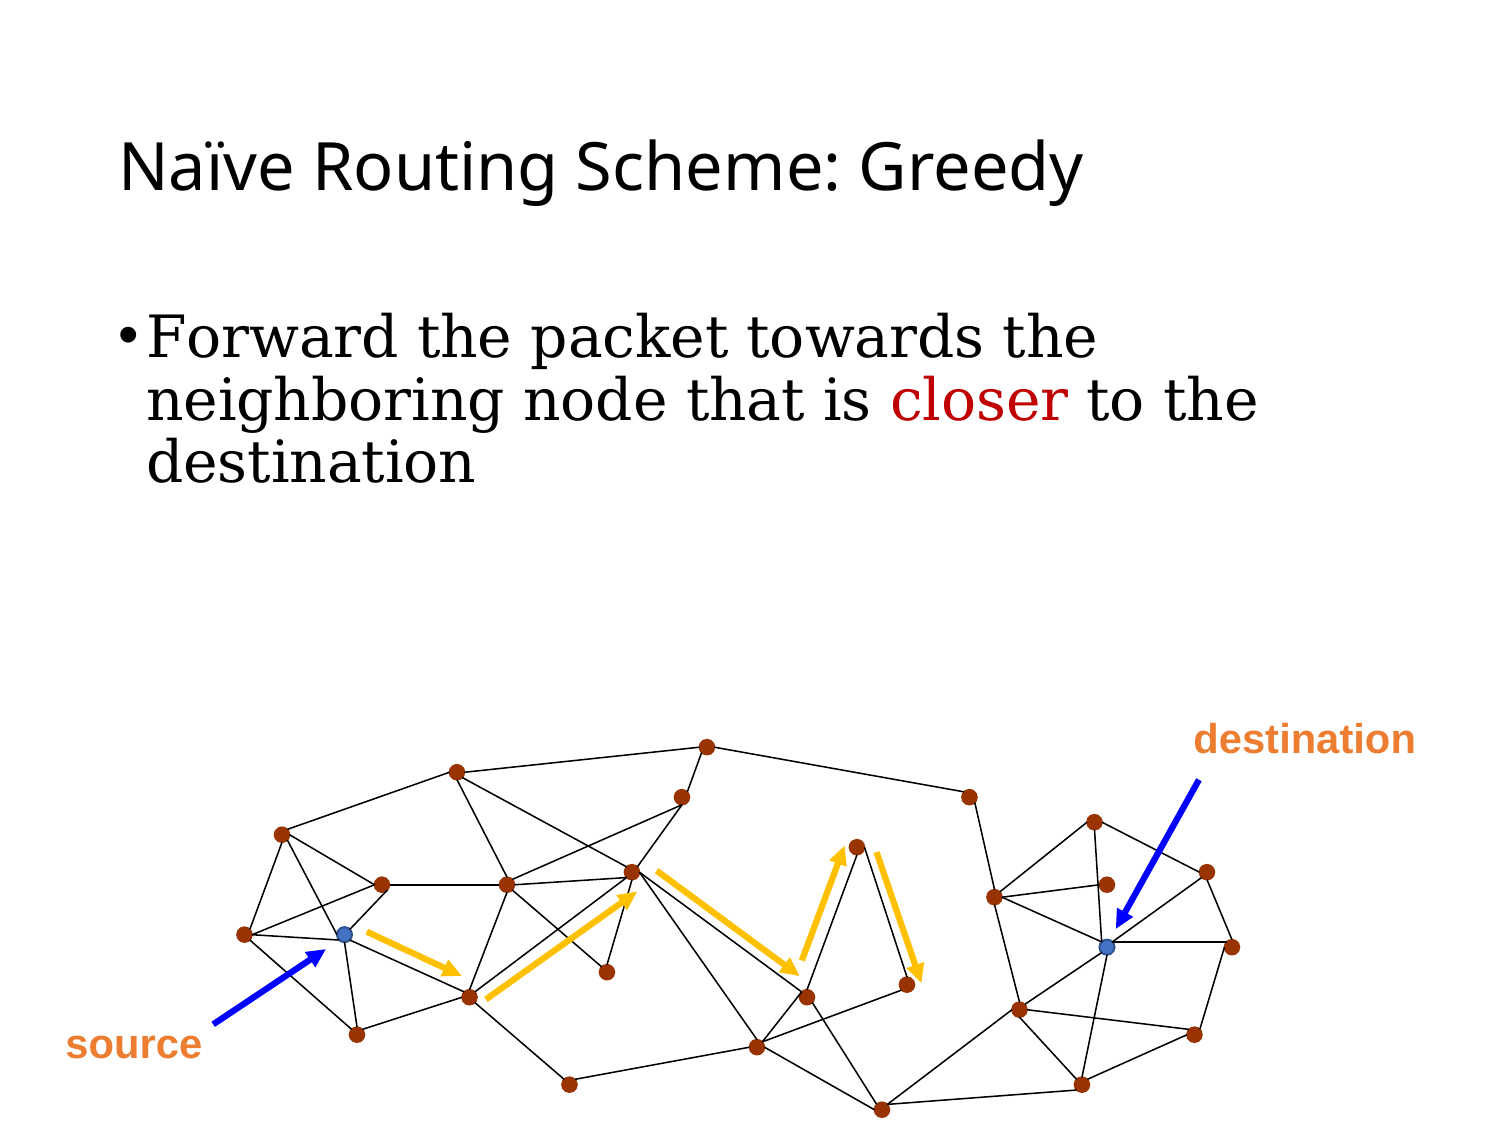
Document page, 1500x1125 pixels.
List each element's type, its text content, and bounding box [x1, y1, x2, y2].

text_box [1206, 879, 1232, 940]
text_box [849, 839, 864, 845]
title Naïve Routing Scheme: Greedy [103, 59, 1397, 278]
text_box [1074, 1077, 1090, 1093]
text_box [1012, 1002, 1027, 1017]
text_box [986, 890, 1002, 905]
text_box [1094, 829, 1102, 942]
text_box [249, 842, 282, 930]
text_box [1027, 1009, 1190, 1030]
text_box Forward the packet towards the neighboring node that is closer to the destination [103, 299, 1397, 1014]
text_box [1187, 1027, 1203, 1043]
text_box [974, 802, 995, 890]
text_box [764, 1047, 875, 1110]
text_box [1199, 864, 1215, 880]
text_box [362, 997, 462, 1030]
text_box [1024, 952, 1102, 1005]
text_box [961, 789, 978, 805]
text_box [1002, 884, 1094, 897]
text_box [366, 845, 922, 1000]
text_box source [50, 1009, 218, 1074]
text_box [812, 1042, 877, 1105]
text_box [1081, 954, 1107, 1009]
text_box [287, 772, 450, 830]
text_box [561, 1077, 578, 1093]
text_box [699, 739, 715, 755]
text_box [887, 1090, 1077, 1105]
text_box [627, 804, 637, 845]
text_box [887, 1009, 1012, 1090]
text_box [462, 1000, 477, 1005]
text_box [1002, 897, 1094, 942]
text_box [1102, 877, 1112, 893]
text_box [252, 884, 366, 935]
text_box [1081, 1030, 1107, 1078]
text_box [639, 1000, 758, 1040]
text_box [674, 789, 690, 805]
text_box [344, 942, 357, 1028]
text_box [349, 940, 366, 992]
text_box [1102, 822, 1200, 873]
text_box [1087, 814, 1102, 830]
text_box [1112, 877, 1202, 942]
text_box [249, 940, 352, 1030]
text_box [687, 752, 702, 792]
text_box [456, 779, 462, 845]
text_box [762, 1000, 902, 1042]
text_box [1098, 938, 1116, 956]
text_box [349, 1027, 365, 1043]
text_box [637, 804, 682, 845]
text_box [474, 1002, 564, 1080]
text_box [999, 822, 1087, 892]
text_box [994, 904, 1020, 1003]
text_box [1224, 939, 1240, 955]
text_box [340, 935, 354, 940]
text_box [874, 1102, 890, 1118]
text_box destination [1178, 704, 1431, 770]
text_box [1019, 1017, 1077, 1080]
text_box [464, 747, 700, 773]
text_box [462, 777, 627, 845]
text_box [274, 827, 290, 842]
text_box [236, 927, 252, 943]
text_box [1199, 947, 1225, 1030]
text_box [289, 834, 375, 884]
text_box [749, 1039, 765, 1055]
text_box [449, 764, 465, 780]
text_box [1087, 1034, 1187, 1080]
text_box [252, 934, 340, 940]
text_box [574, 1047, 750, 1080]
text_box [714, 747, 965, 792]
